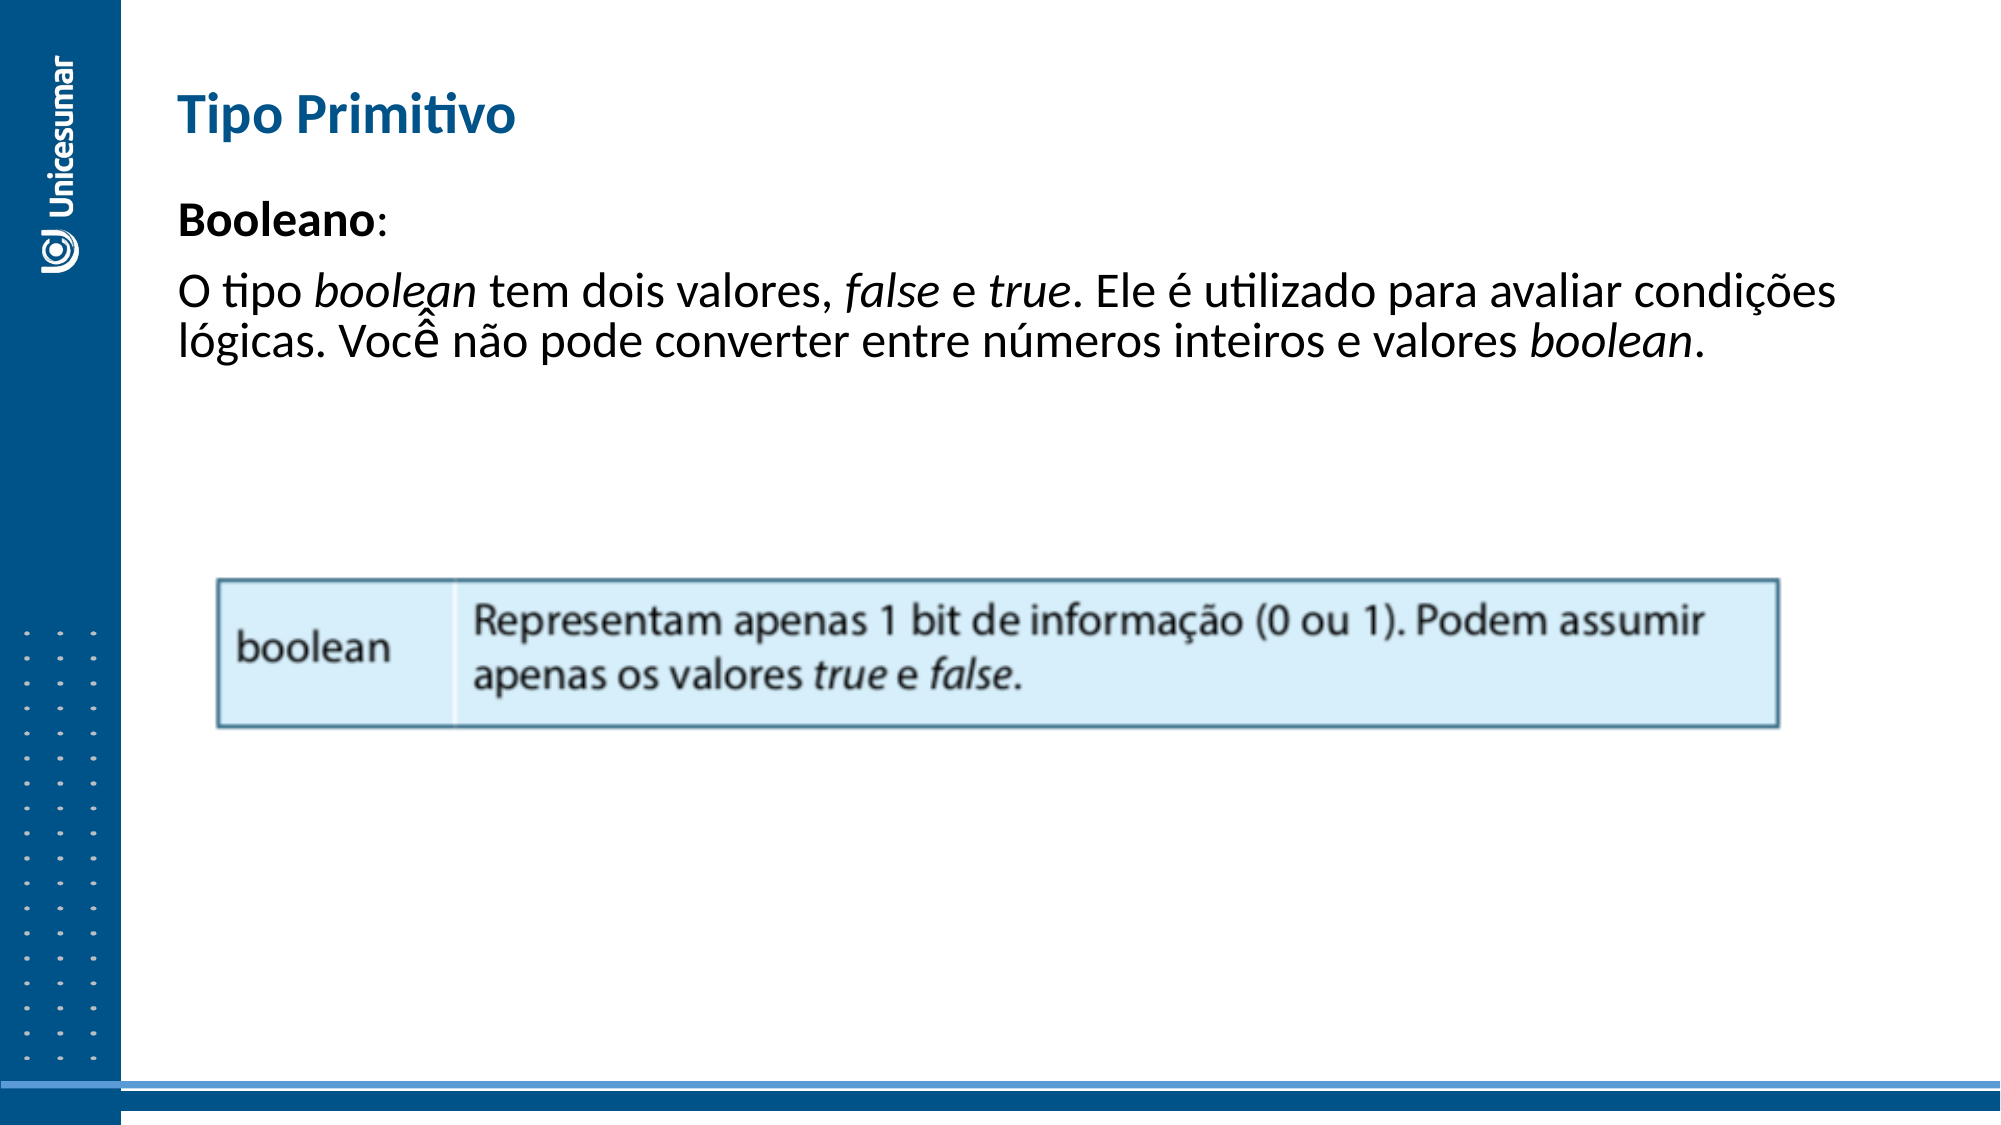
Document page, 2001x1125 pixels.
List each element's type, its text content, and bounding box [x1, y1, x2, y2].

picture [208, 568, 1792, 739]
text_box Tipo Primitivo [162, 81, 1459, 155]
picture [42, 56, 79, 273]
picture [24, 631, 111, 1060]
list Booleano: O tipo boolean tem dois valores, false e true. Ele é utilizado para avaliar condições lógicas. Você̂ não pode converter entre números inteiros e valores boolean. [162, 191, 1871, 531]
